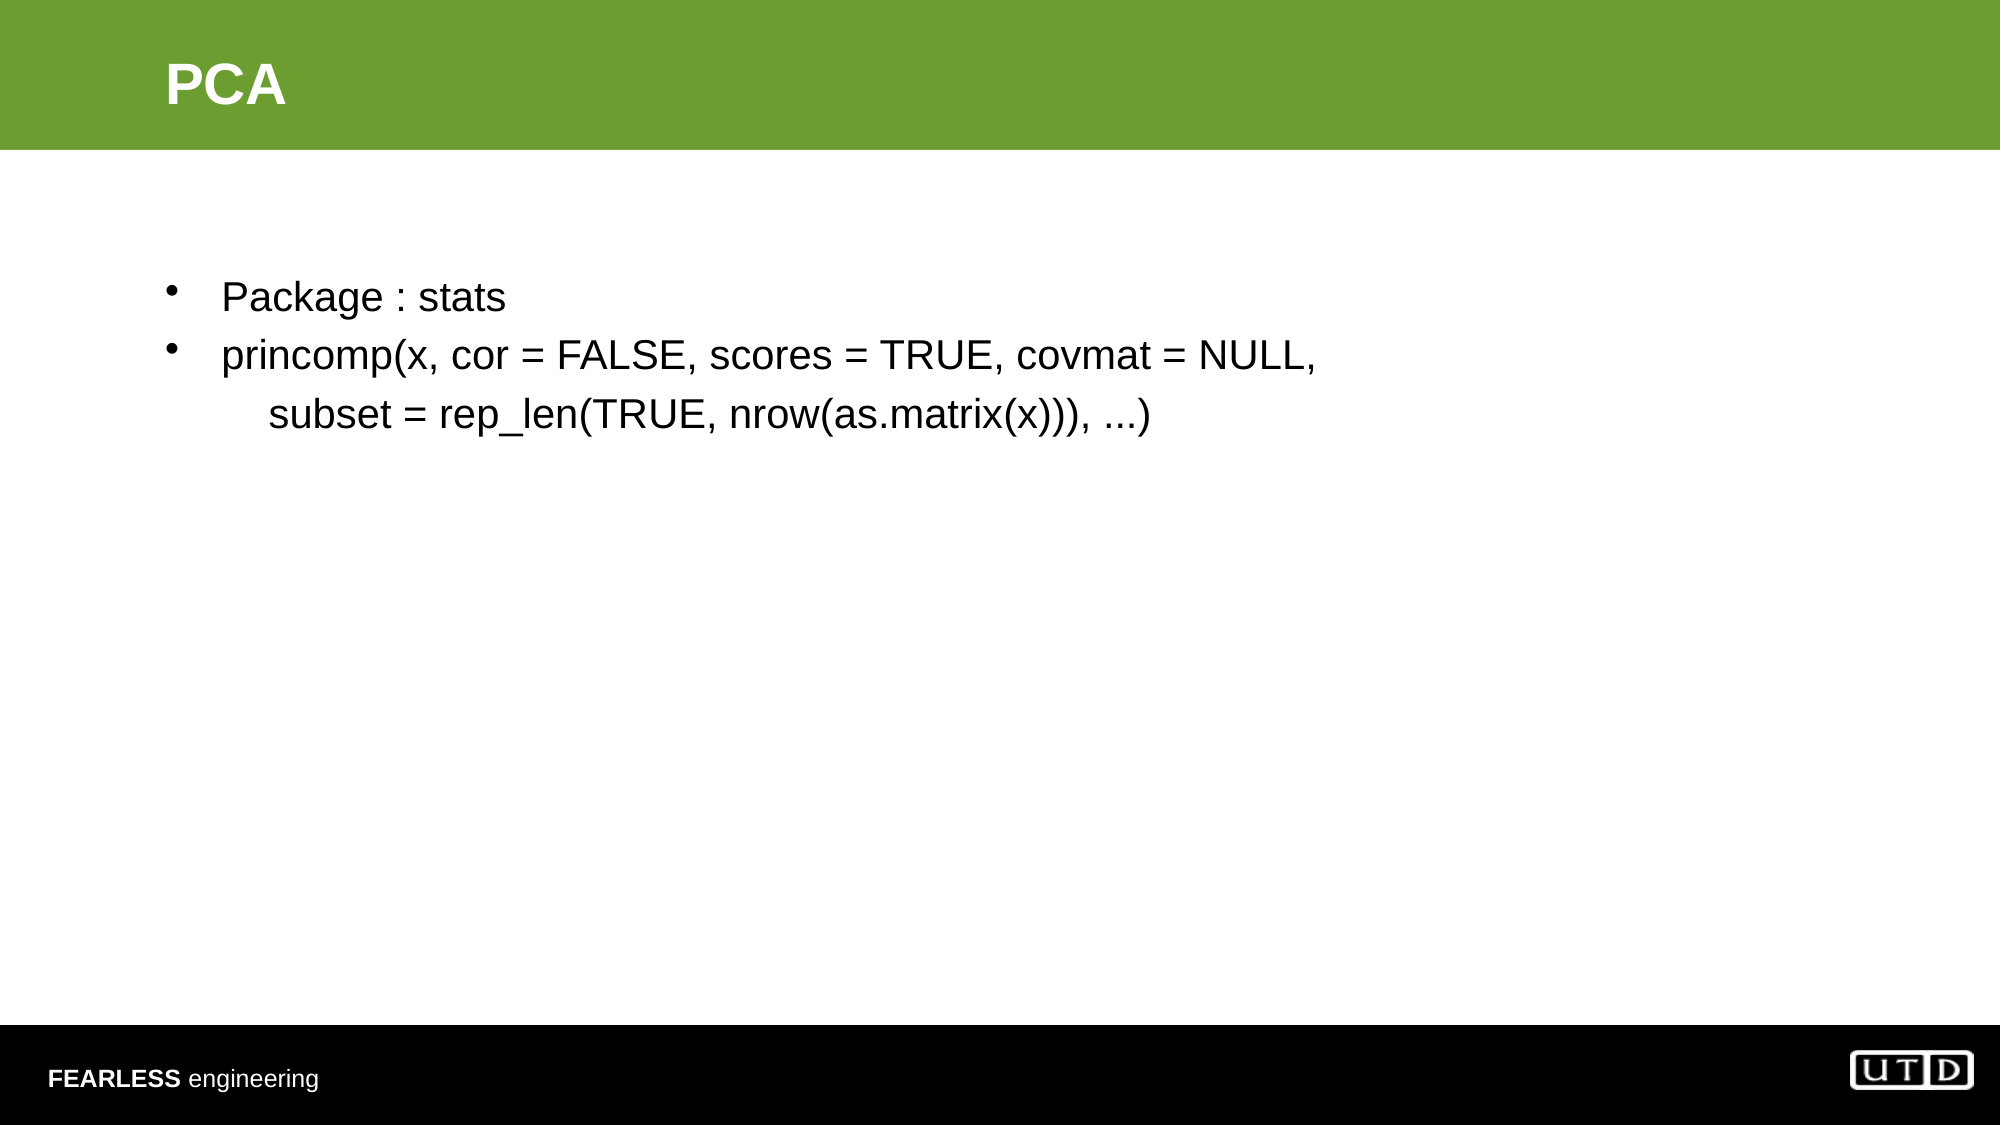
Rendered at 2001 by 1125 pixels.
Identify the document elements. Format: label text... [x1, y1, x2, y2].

list Package : stats princomp(x, cor = FALSE, scores = TRUE, covmat = NULL, subset = rep_len(TRUE, nrow(as.matrix(x))), ...) [150, 262, 1850, 775]
picture [1850, 1049, 1974, 1090]
title PCA [150, 24, 1850, 138]
